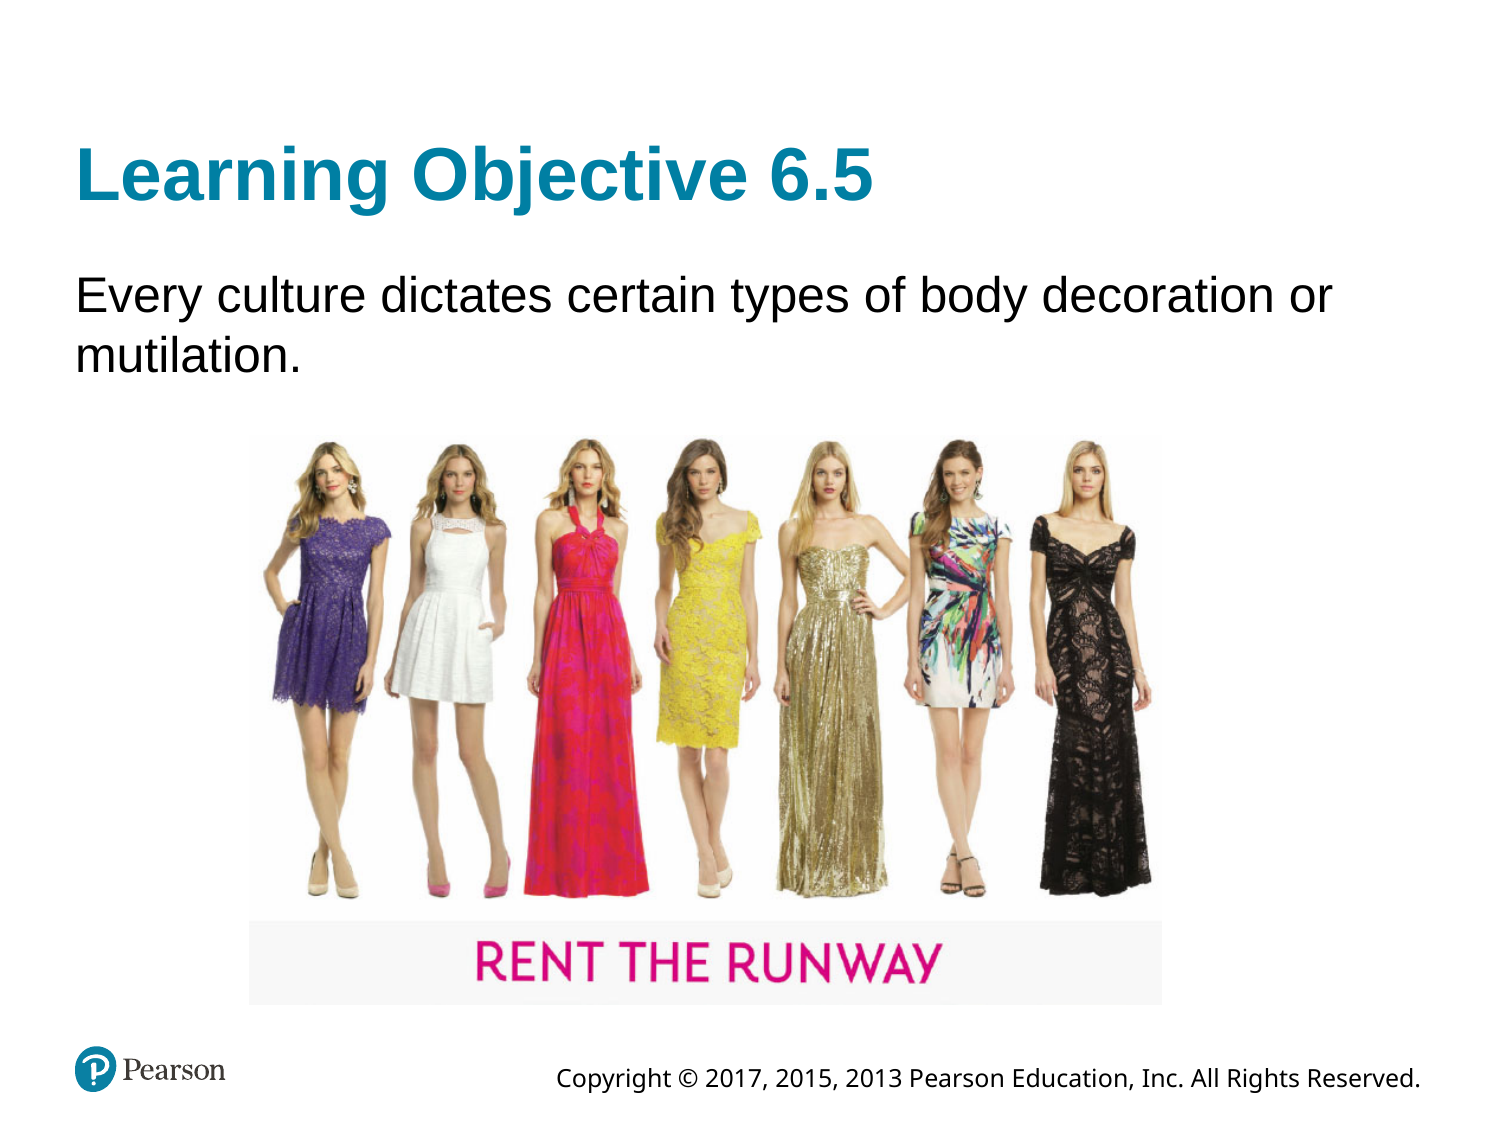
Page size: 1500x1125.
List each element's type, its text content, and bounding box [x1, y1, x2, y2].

list Every culture dictates certain types of body decoration or mutilation. [75, 262, 1425, 618]
title Learning Objective 6.5 [75, 35, 1425, 216]
picture [249, 435, 1163, 1005]
